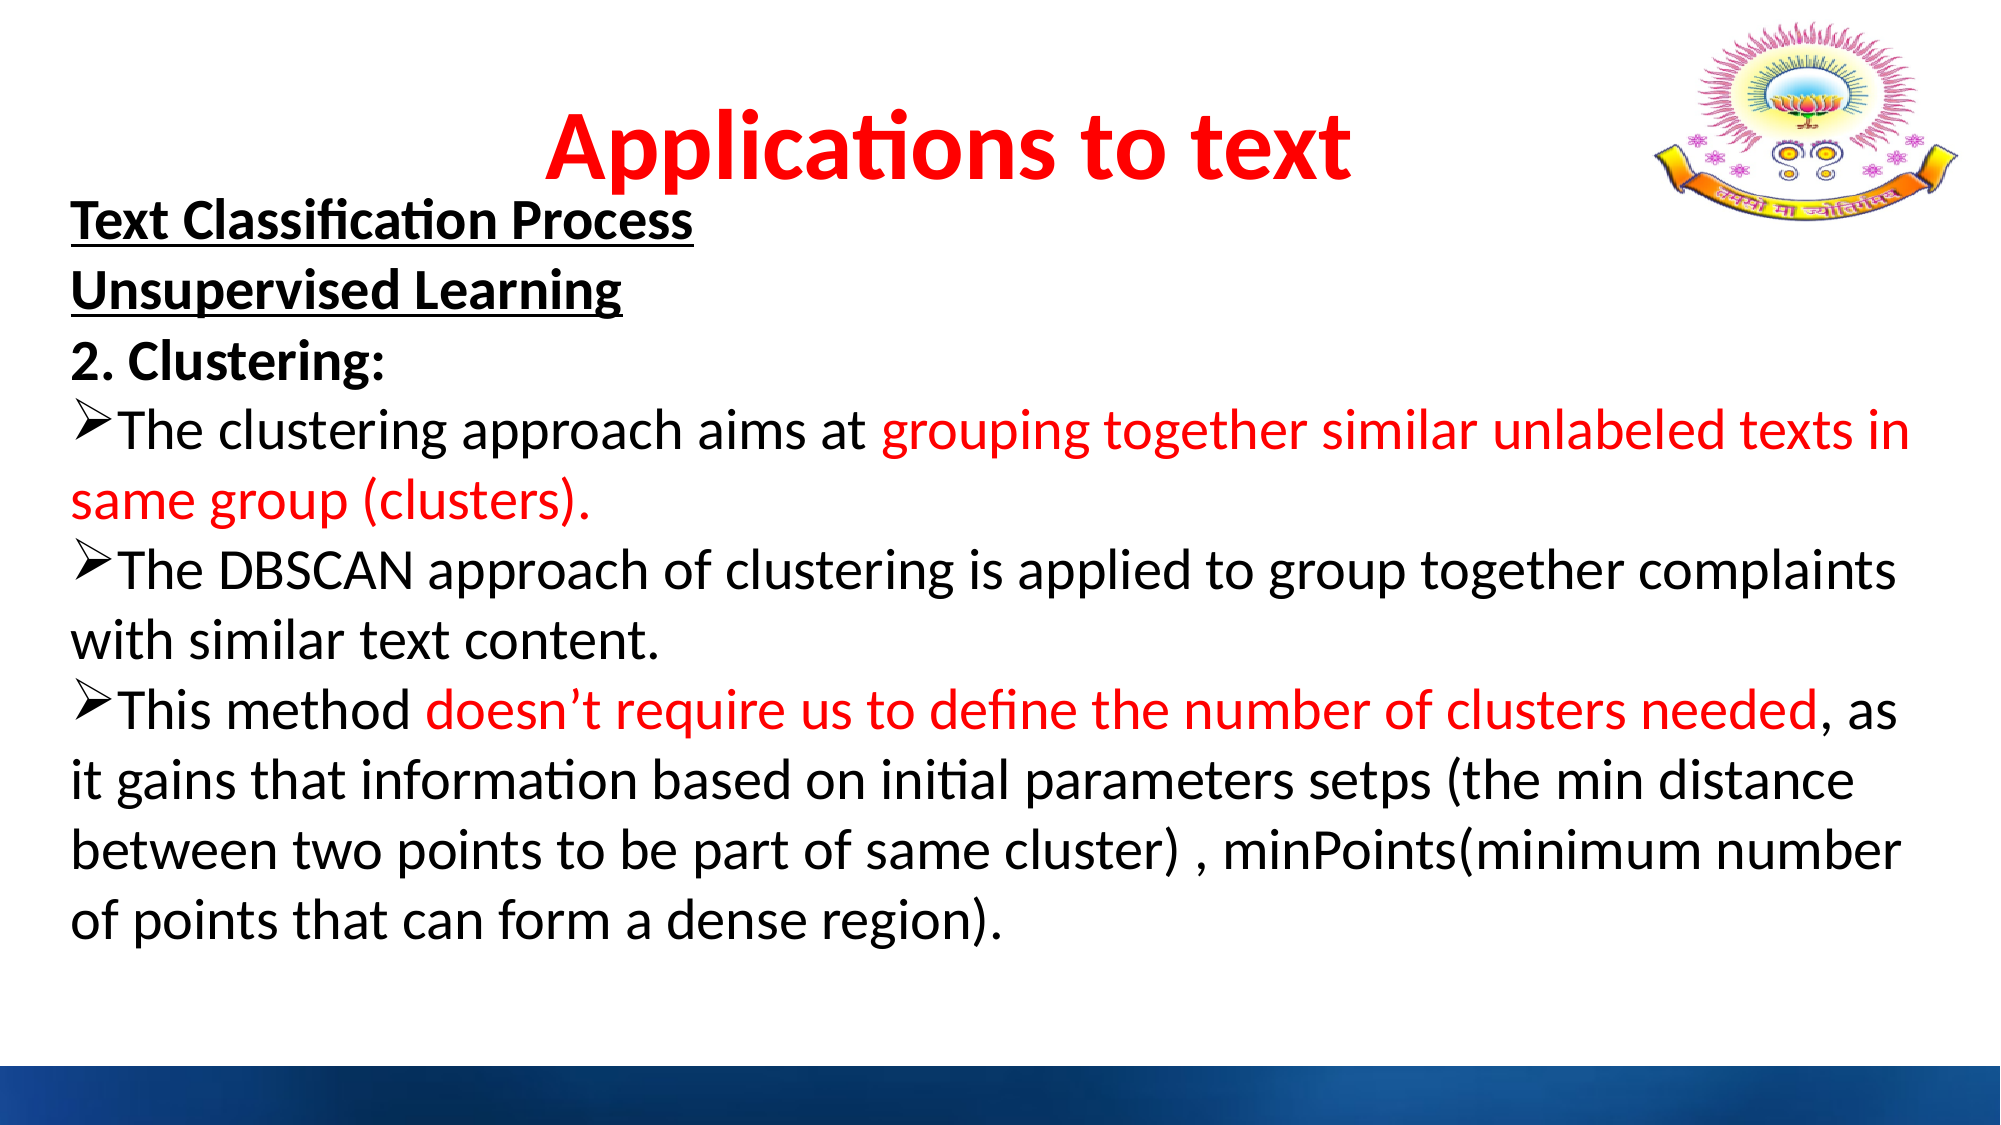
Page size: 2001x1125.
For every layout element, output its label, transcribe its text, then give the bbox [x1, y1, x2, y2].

text_box Applications to text [266, 70, 1634, 172]
picture [0, 1066, 2000, 1125]
text_box Text Classification Process Unsupervised Learning 2. Clustering: The clustering approach aims at grouping together similar unlabeled texts in same group (clusters). The DBSCAN approach of clustering is applied to group together complaints with similar text content. This method doesn’t require us to define the number of clusters needed, as it gains that information based on initial parameters setps (the min distance between two points to be part of same cluster) , minPoints(minimum number of points that can form a dense region). [52, 172, 1962, 1031]
picture [1644, 19, 1976, 226]
